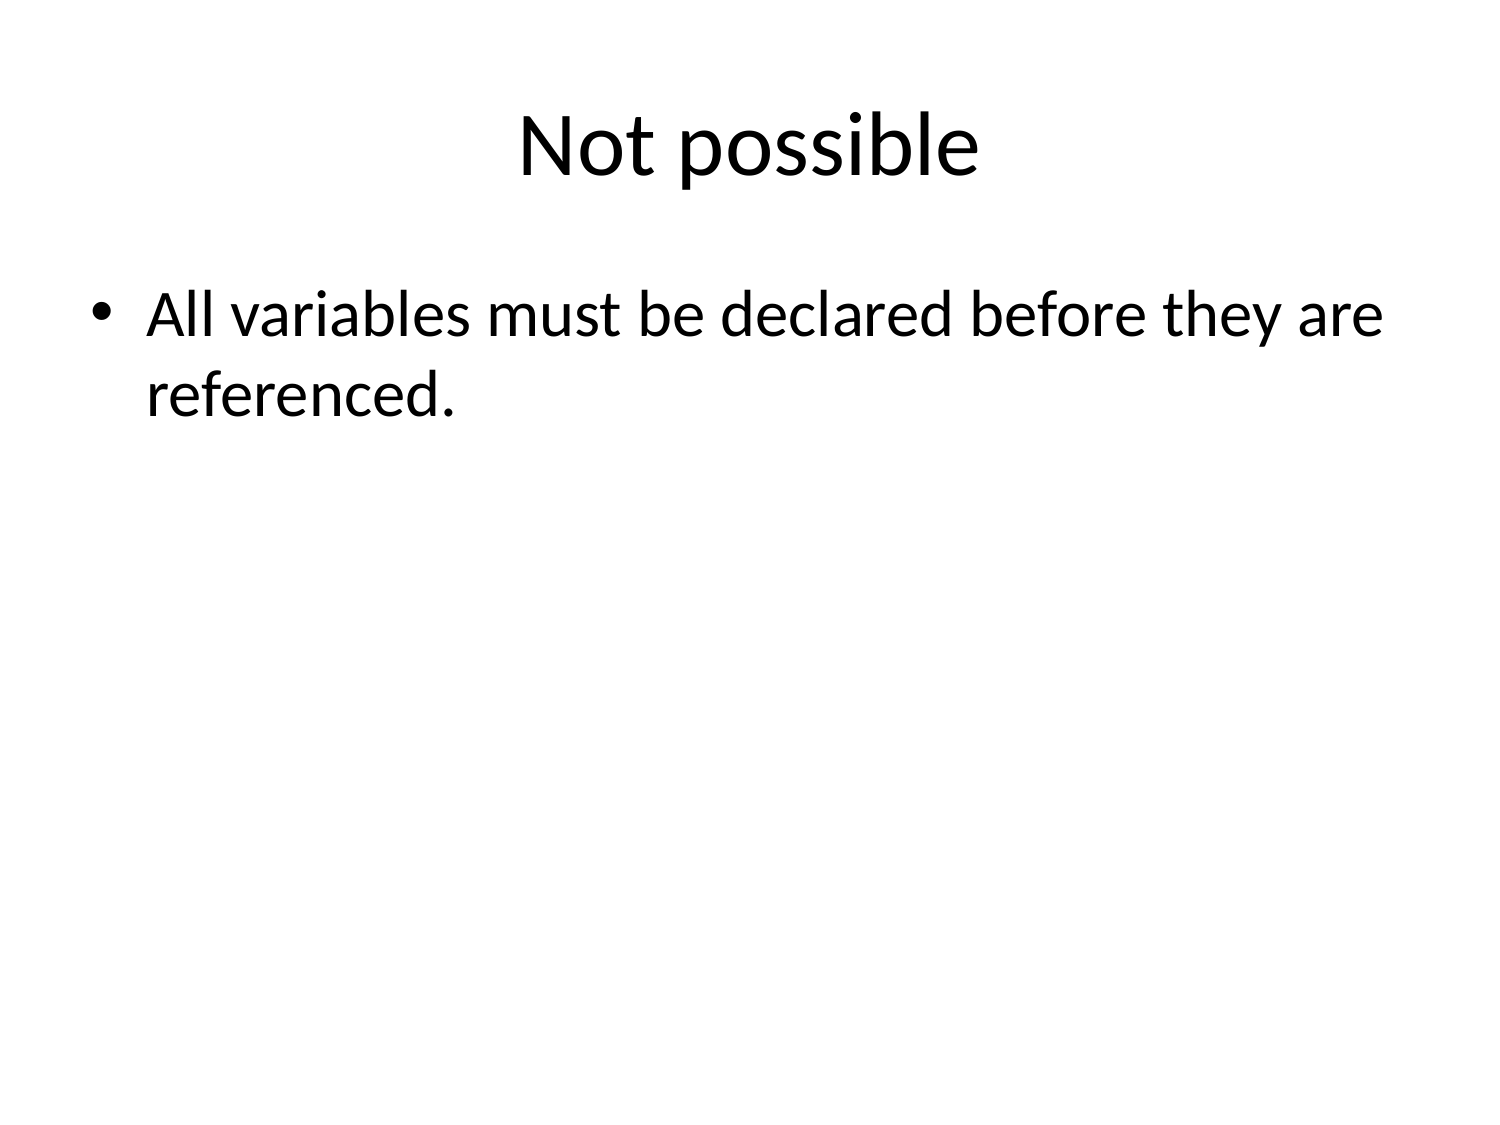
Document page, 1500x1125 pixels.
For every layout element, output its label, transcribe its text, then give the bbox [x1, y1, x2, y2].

title Not possible [75, 45, 1425, 233]
list All variables must be declared before they are referenced. [75, 262, 1425, 1005]
